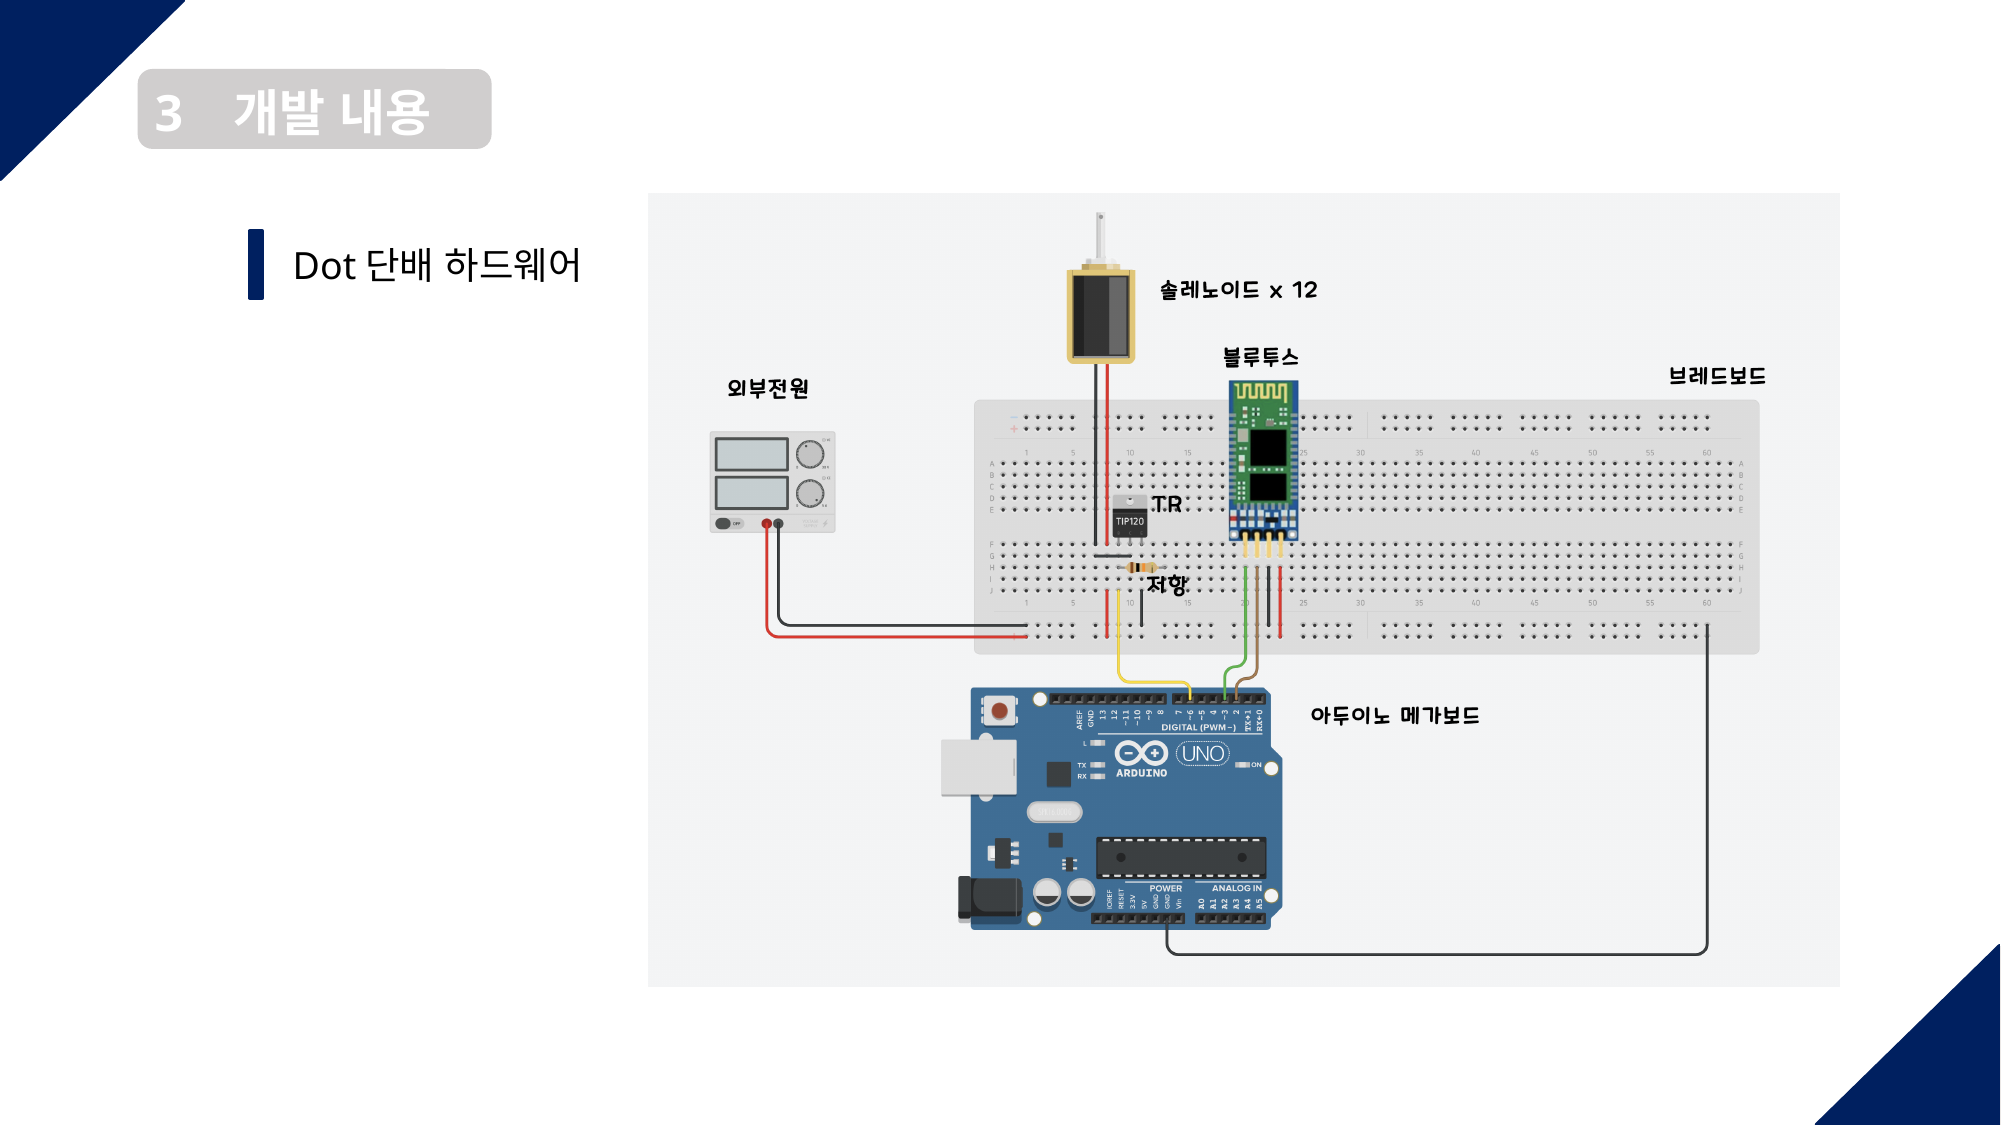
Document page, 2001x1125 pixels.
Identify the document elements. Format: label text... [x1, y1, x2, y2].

text_box [0, 0, 186, 181]
text_box [142, 68, 487, 73]
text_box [249, 230, 643, 299]
picture [648, 193, 1841, 987]
text_box [1814, 944, 2000, 1125]
text_box 3 개발 내용 [139, 73, 490, 149]
